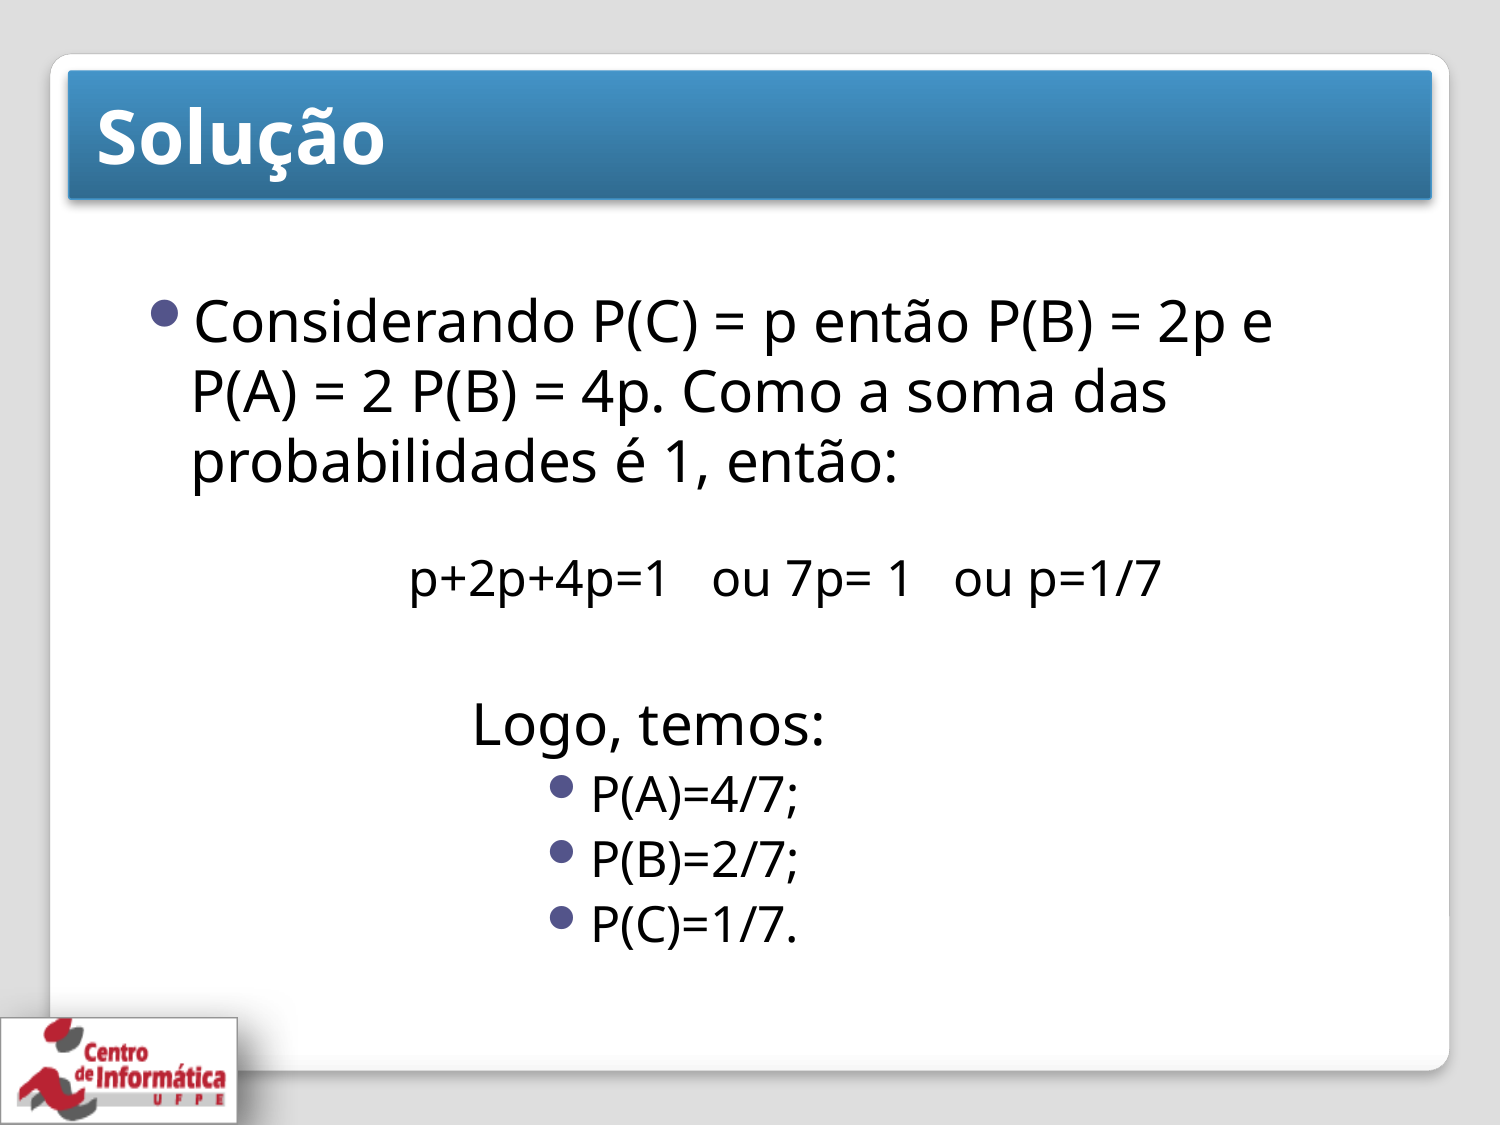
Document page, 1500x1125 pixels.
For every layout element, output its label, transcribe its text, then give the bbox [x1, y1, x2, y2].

text_box Logo, temos: P(A)=4/7; P(B)=2/7; P(C)=1/7. [456, 679, 999, 978]
text_box p+2p+4p=1 ou 7p= 1 ou p=1/7 [394, 538, 1178, 614]
title Solução [82, 70, 1425, 200]
picture [0, 1017, 238, 1125]
list Considerando P(C) = p então P(B) = 2p e P(A) = 2 P(B) = 4p. Como a soma das probabilidades é 1, então: [116, 269, 1392, 568]
